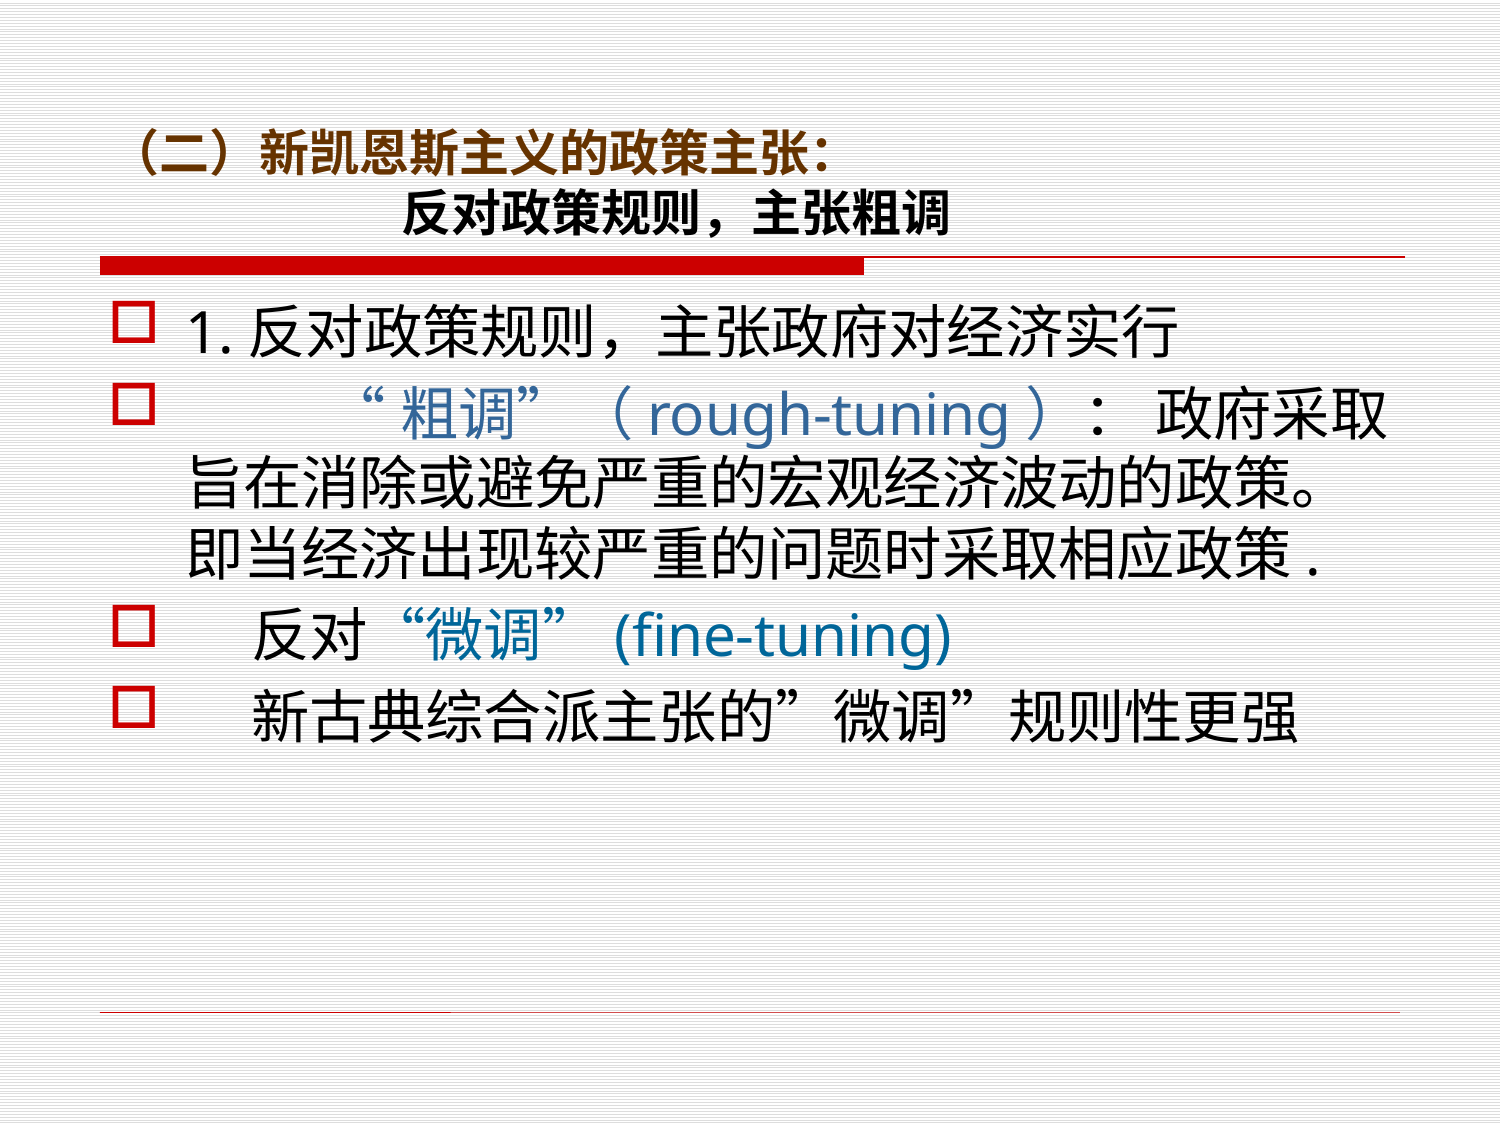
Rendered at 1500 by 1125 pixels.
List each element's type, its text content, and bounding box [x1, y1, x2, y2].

title （二）新凯恩斯主义的政策主张： 反对政策规则，主张粗调 [93, 49, 1407, 250]
list 1.反对政策规则，主张政府对经济实行 “粗调”（rough-tuning）： 政府采取旨在消除或避免严重的宏观经济波动的政策。即当经济出现较严重的问题时采取相应政策. 反对“微调”(fine-tuning) 新古典综合派主张的”微调”规则性更强 [92, 287, 1406, 988]
